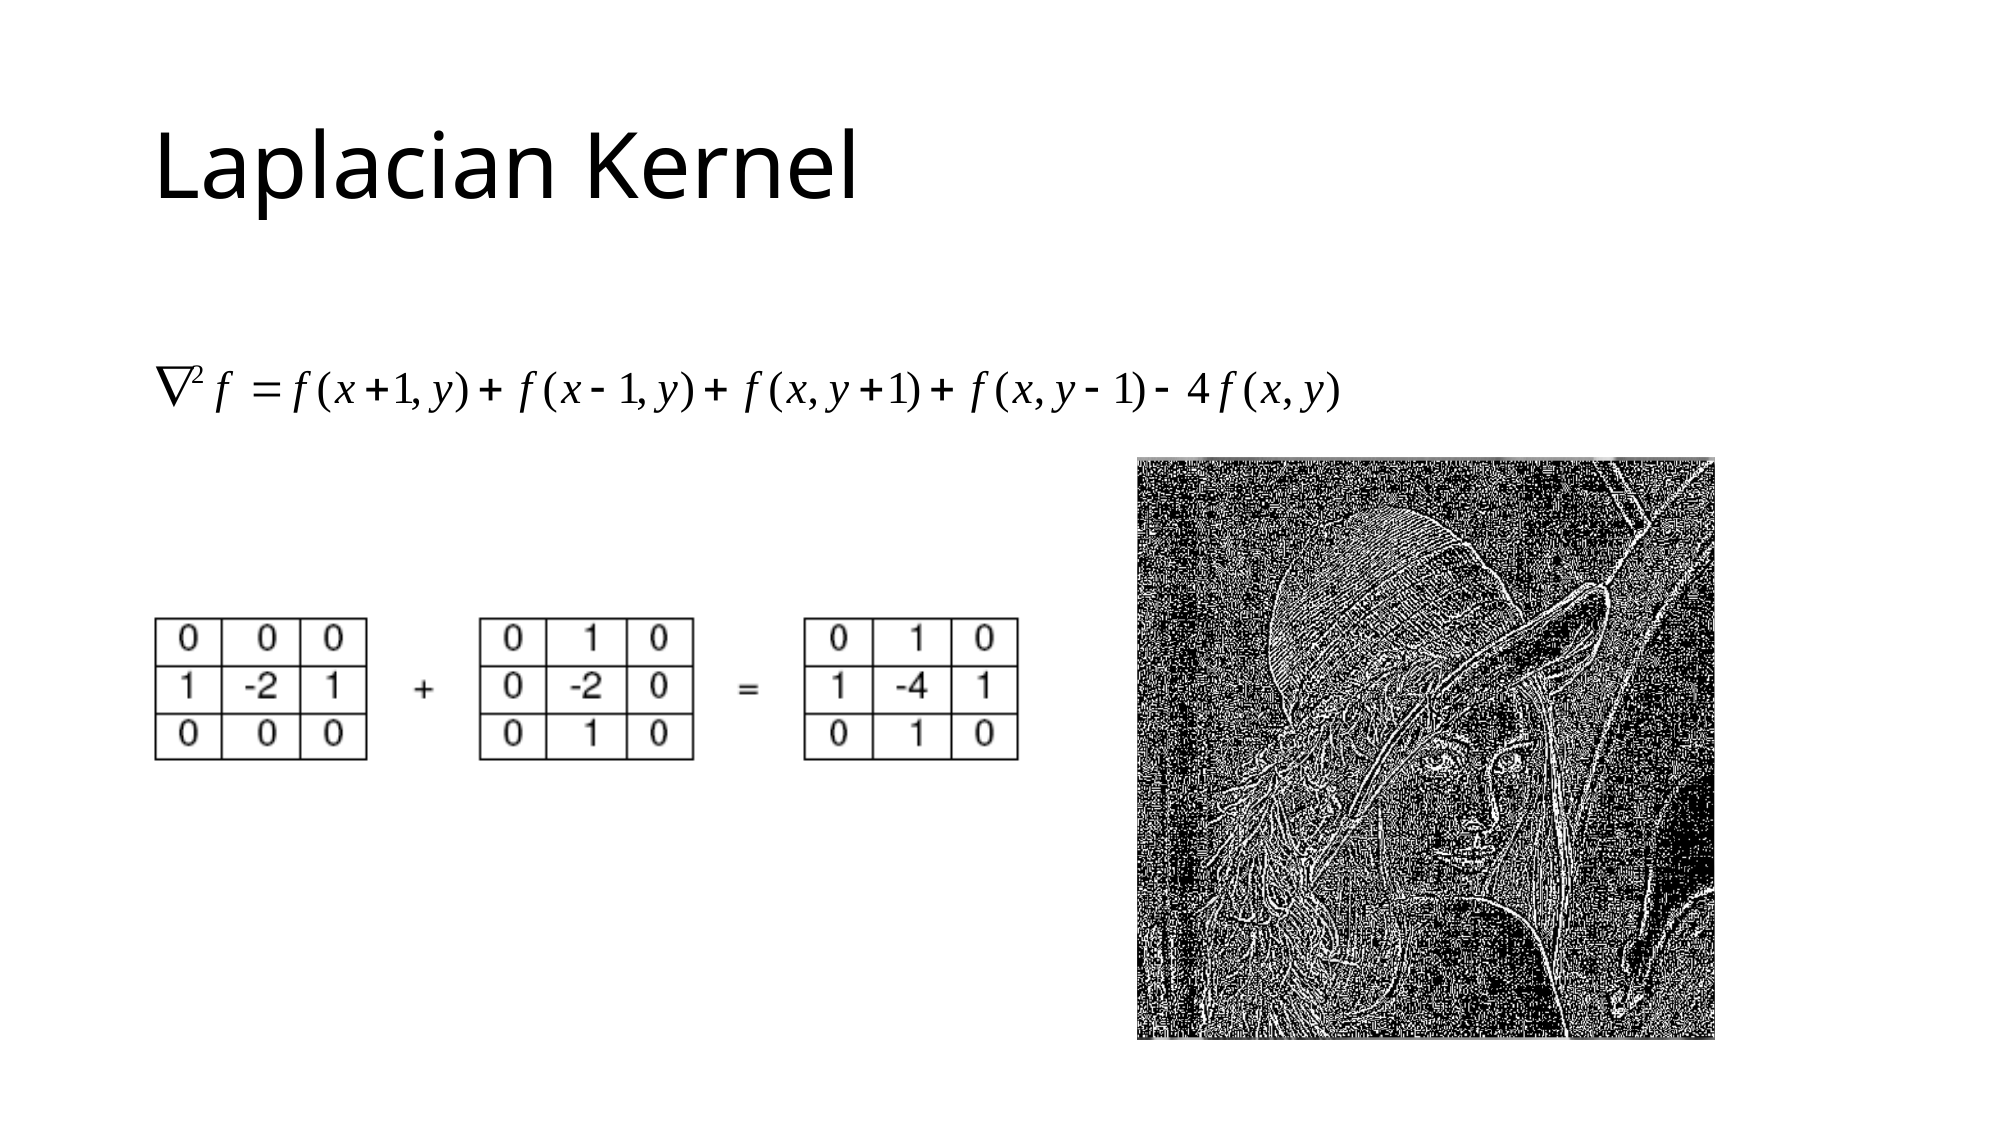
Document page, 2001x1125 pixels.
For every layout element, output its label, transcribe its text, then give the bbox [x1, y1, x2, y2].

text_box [150, 354, 1349, 423]
picture [1137, 457, 1715, 1040]
picture [122, 583, 1106, 821]
title Laplacian Kernel [137, 59, 1863, 278]
